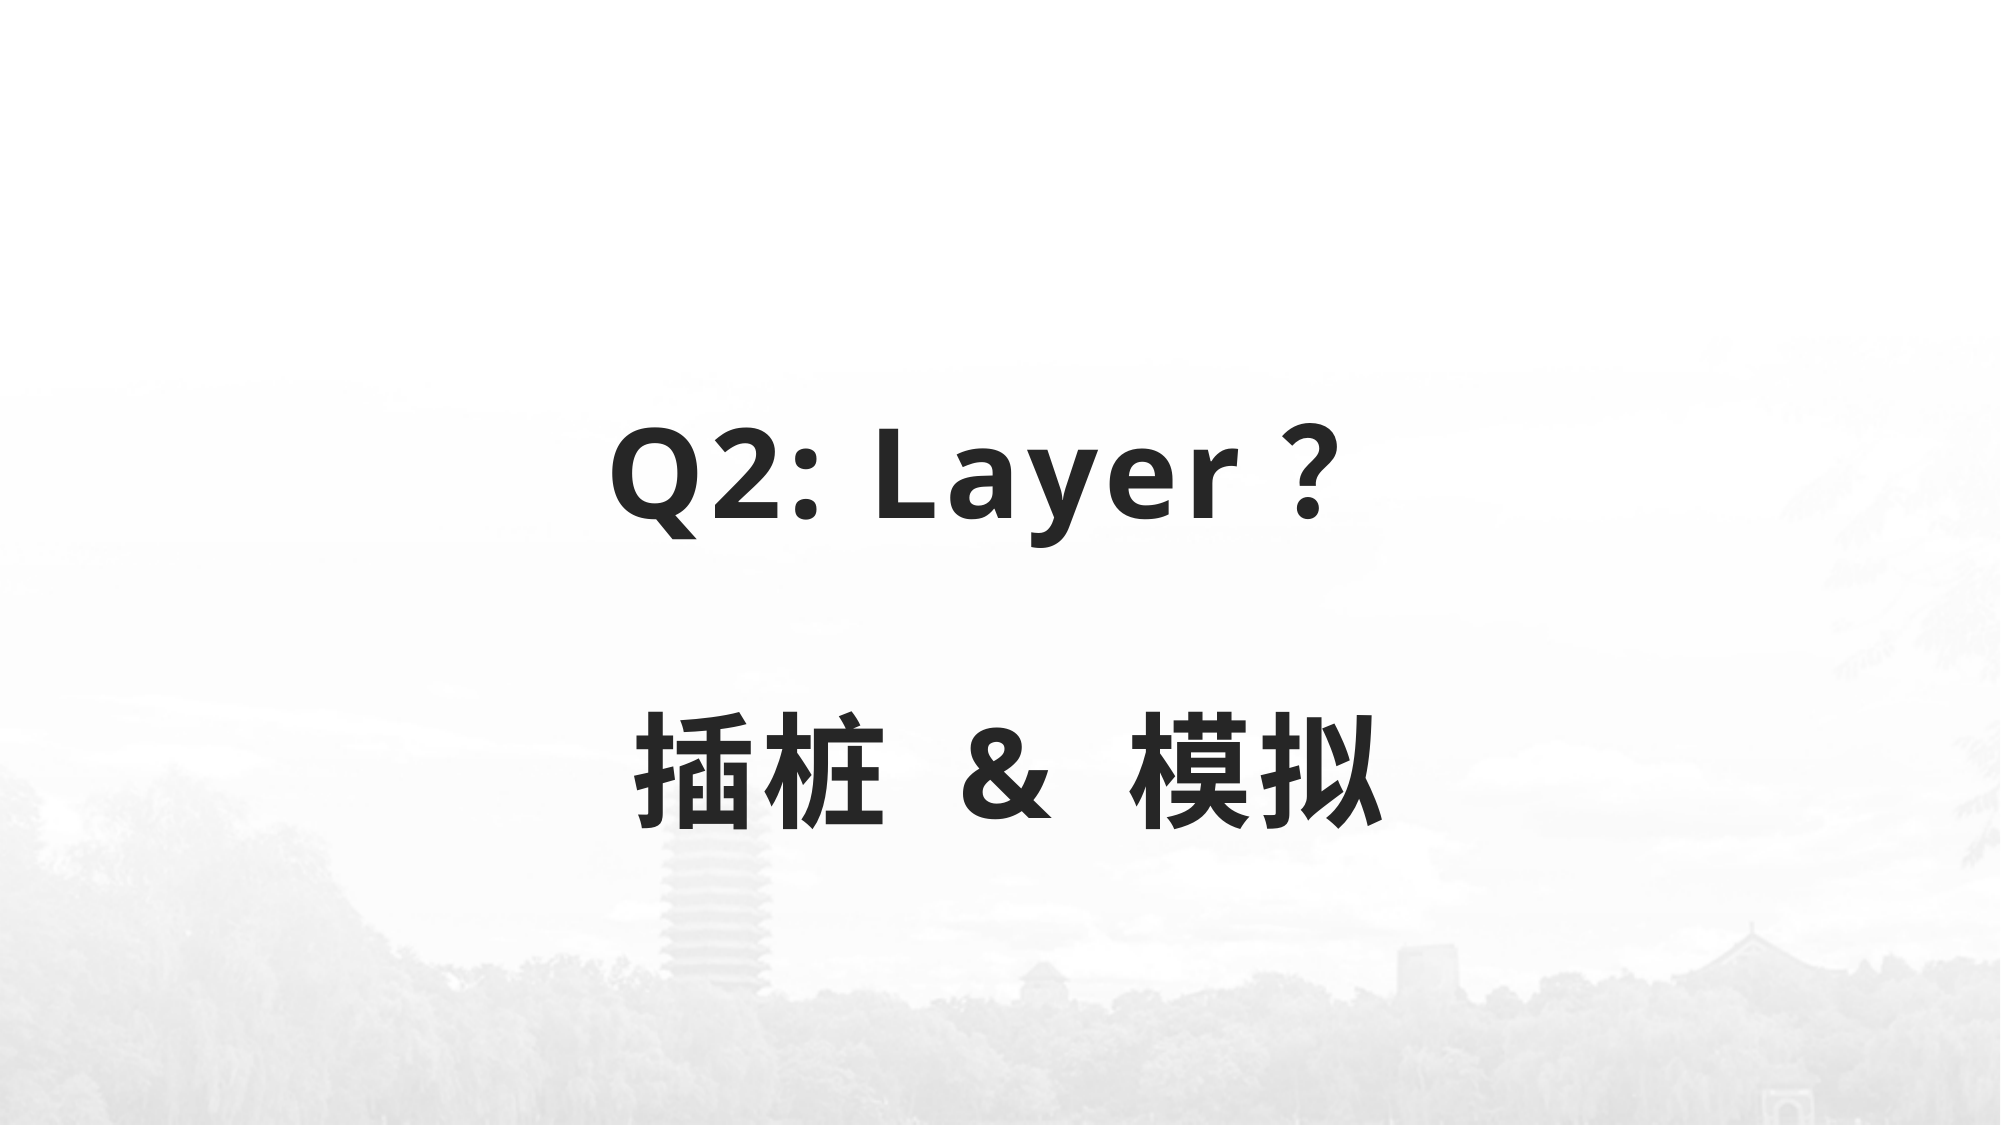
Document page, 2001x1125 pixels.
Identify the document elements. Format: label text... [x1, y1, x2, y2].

picture [0, 0, 2001, 1125]
title Q2: Layer？ 插桩 & 模拟 [203, 189, 1812, 852]
